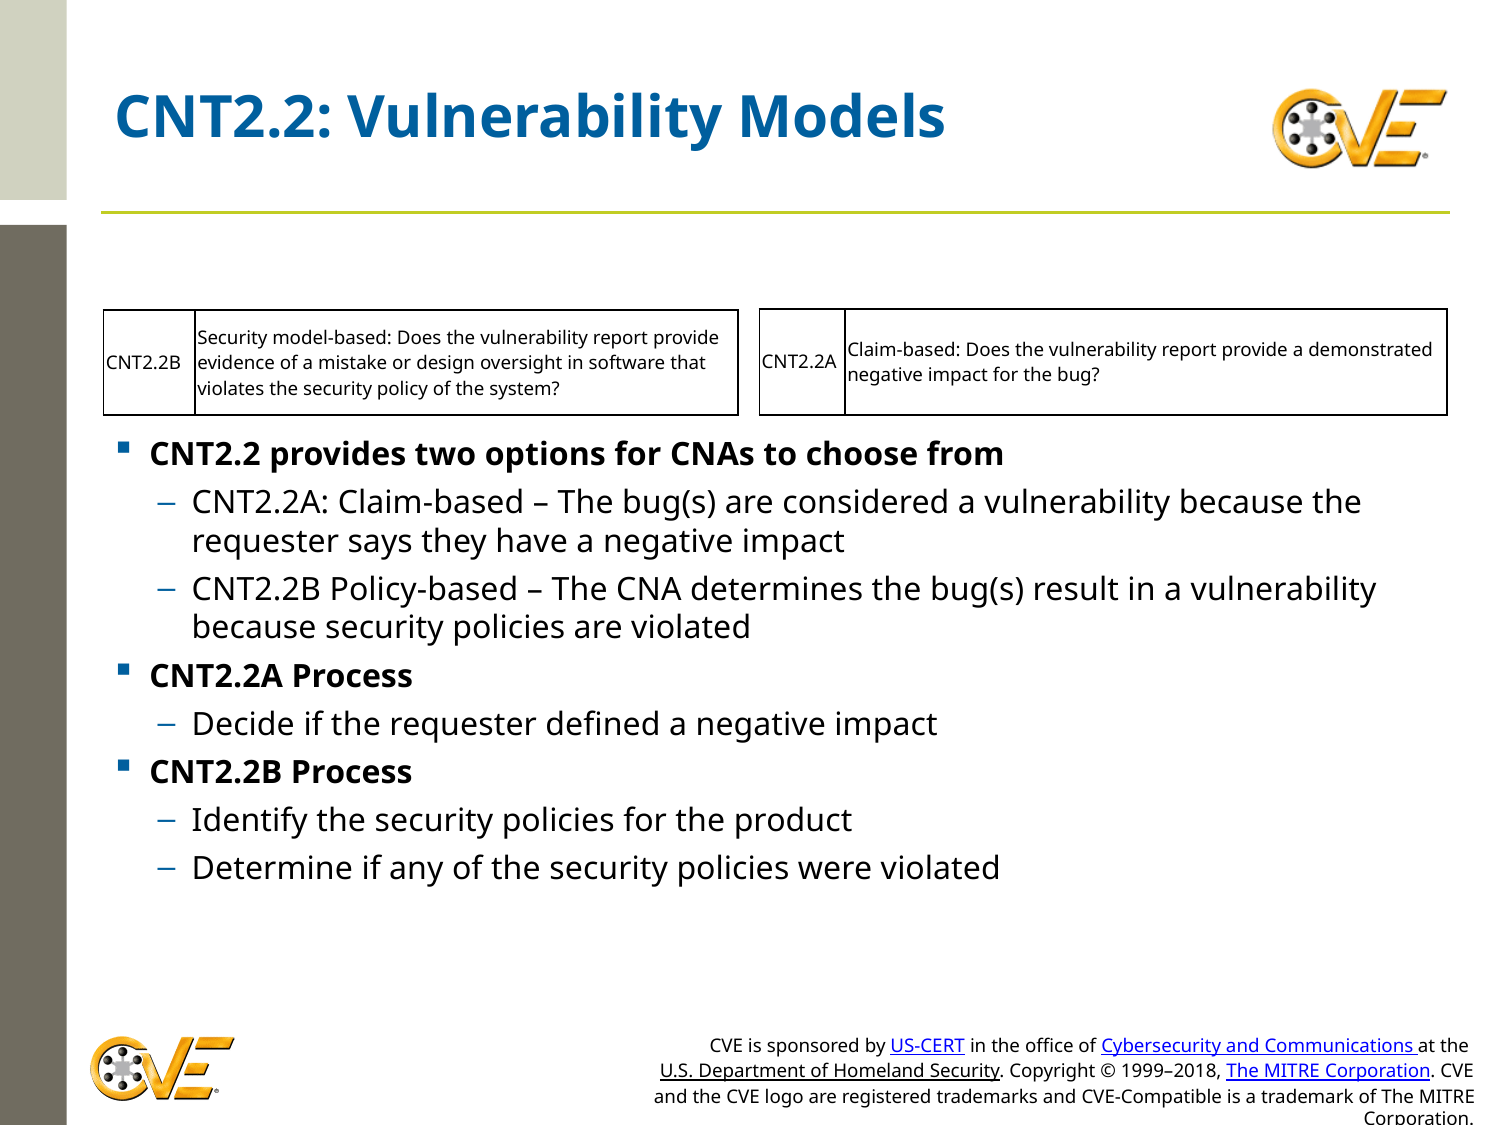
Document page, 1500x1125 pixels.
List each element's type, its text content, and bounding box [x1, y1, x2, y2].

picture [1269, 85, 1450, 172]
table_header Claim-based: Does the vulnerability report provide a demonstrated negative impact for the bug? [846, 310, 1446, 414]
table_header Security model-based: Does the vulnerability report provide evidence of a mistake or design oversight in software that violates the security policy of the system? [196, 311, 737, 414]
picture [87, 1033, 237, 1104]
title CNT2.2: Vulnerability Models [99, 45, 1248, 188]
table_header CNT2.2B [104, 311, 194, 414]
list CNT2.2 provides two options for CNAs to choose from CNT2.2A: Claim-based – The bug(s) are considered a vulnerability because the requester says they have a negative impact CNT2.2B Policy-based – The CNA determines the bug(s) result in a vulnerability because security policies are violated CNT2.2A Process Decide if the requester defined a negative impact CNT2.2B Process Identify the security policies for the product Determine if any of the security policies were violated [99, 426, 1450, 895]
table_header CNT2.2A [760, 310, 844, 414]
